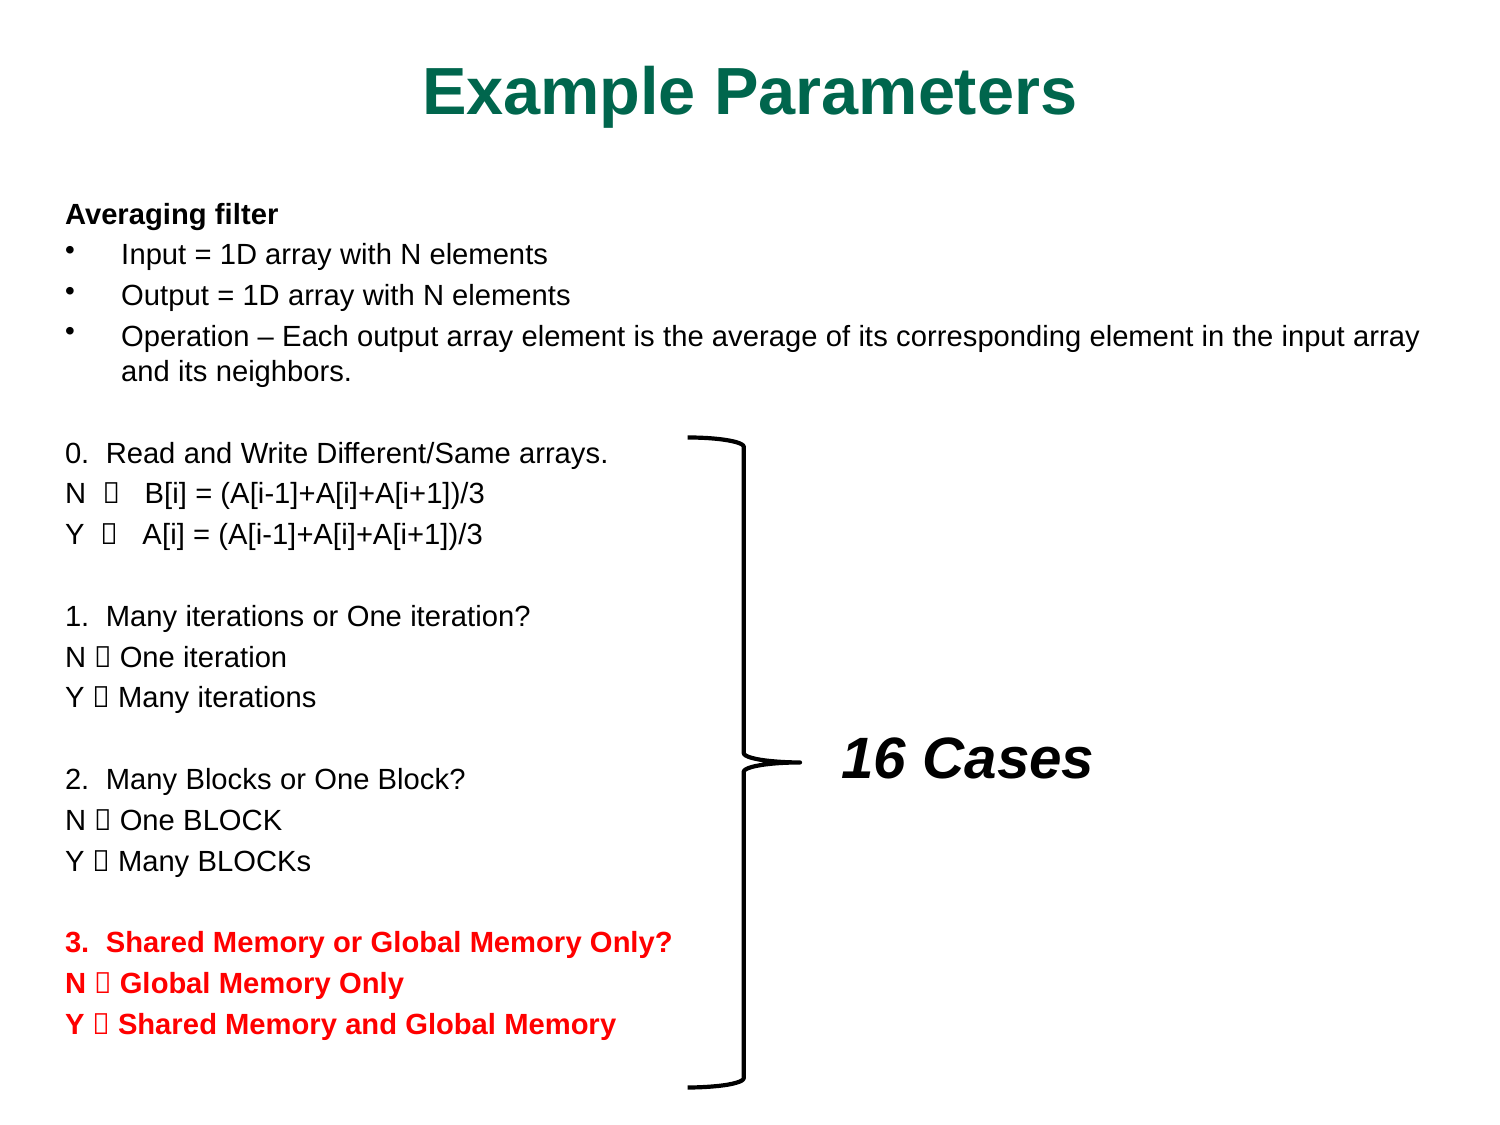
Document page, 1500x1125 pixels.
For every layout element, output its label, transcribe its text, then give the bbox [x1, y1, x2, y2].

text_box [687, 437, 801, 1088]
title Example Parameters [24, 37, 1476, 138]
list Averaging filter Input = 1D array with N elements Output = 1D array with N elements Operation – Each output array element is the average of its corresponding element in the input array and its neighbors. 0. Read and Write Different/Same arrays. N  B[i] = (A[i-1]+A[i]+A[i+1])/3 Y  A[i] = (A[i-1]+A[i]+A[i+1])/3 1. Many iterations or One iteration? N  One iteration Y  Many iterations 2. Many Blocks or One Block? N  One BLOCK Y  Many BLOCKs 3. Shared Memory or Global Memory Only? N  Global Memory Only Y  Shared Memory and Global Memory [49, 187, 1451, 1101]
text_box 16 Cases [826, 712, 1110, 798]
